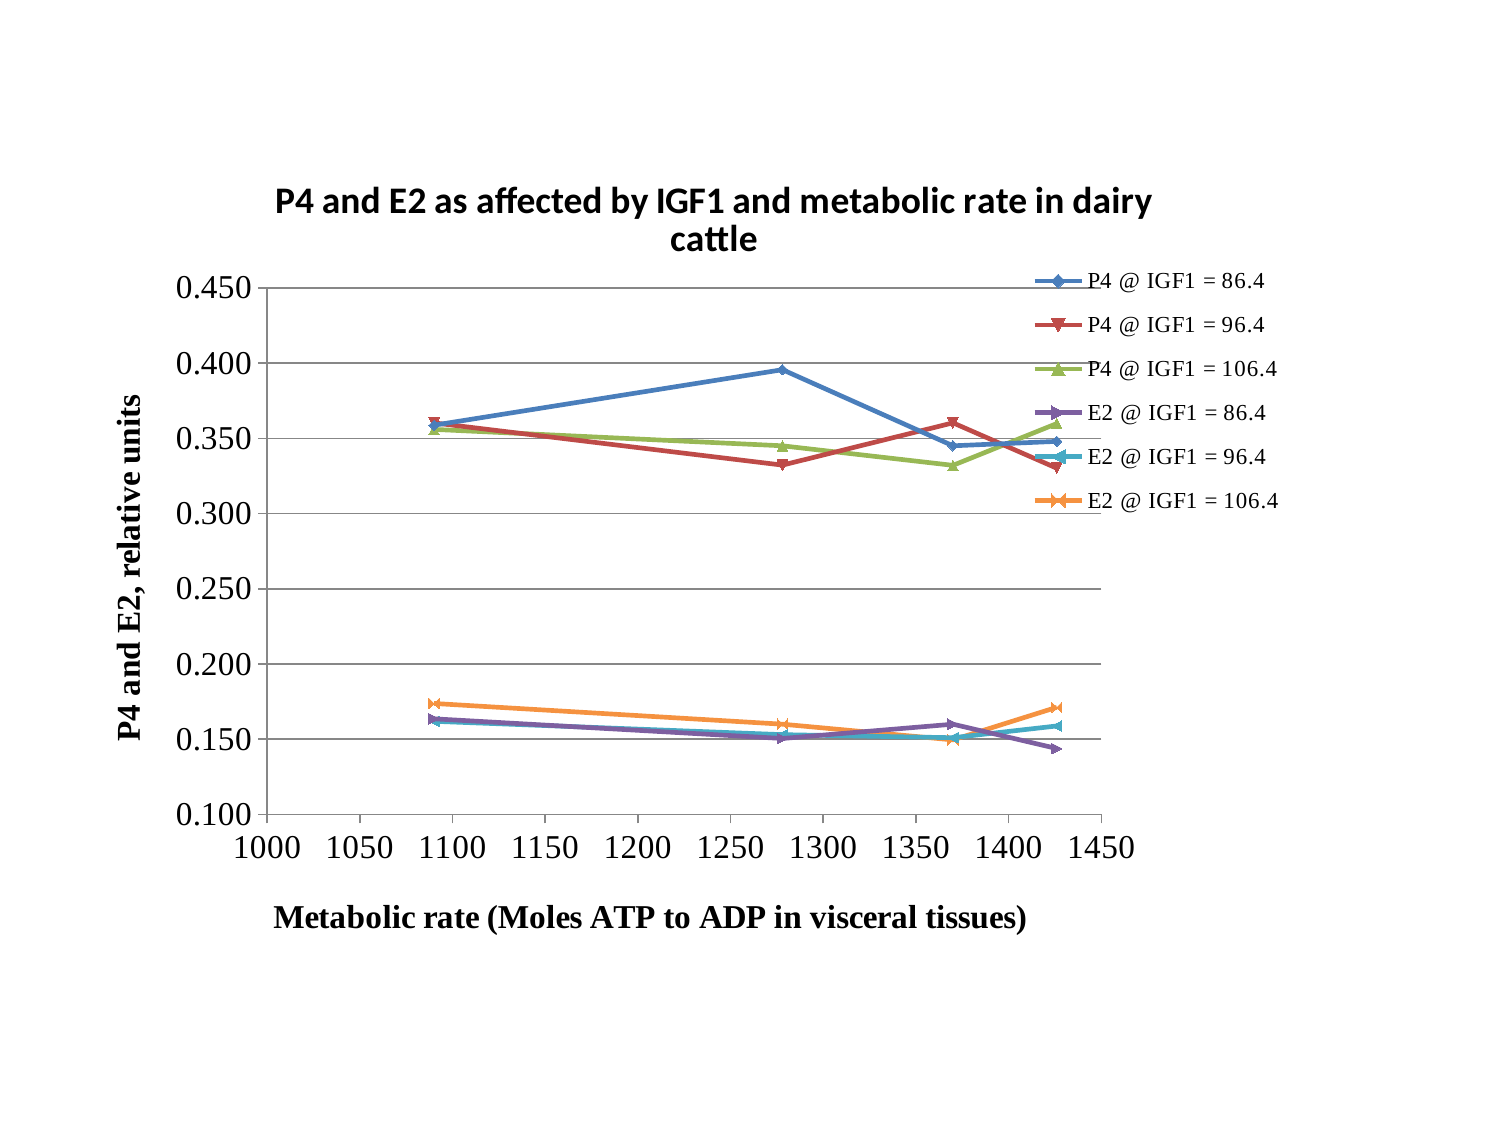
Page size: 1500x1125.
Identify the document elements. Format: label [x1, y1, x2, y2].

chart [99, 149, 1329, 983]
